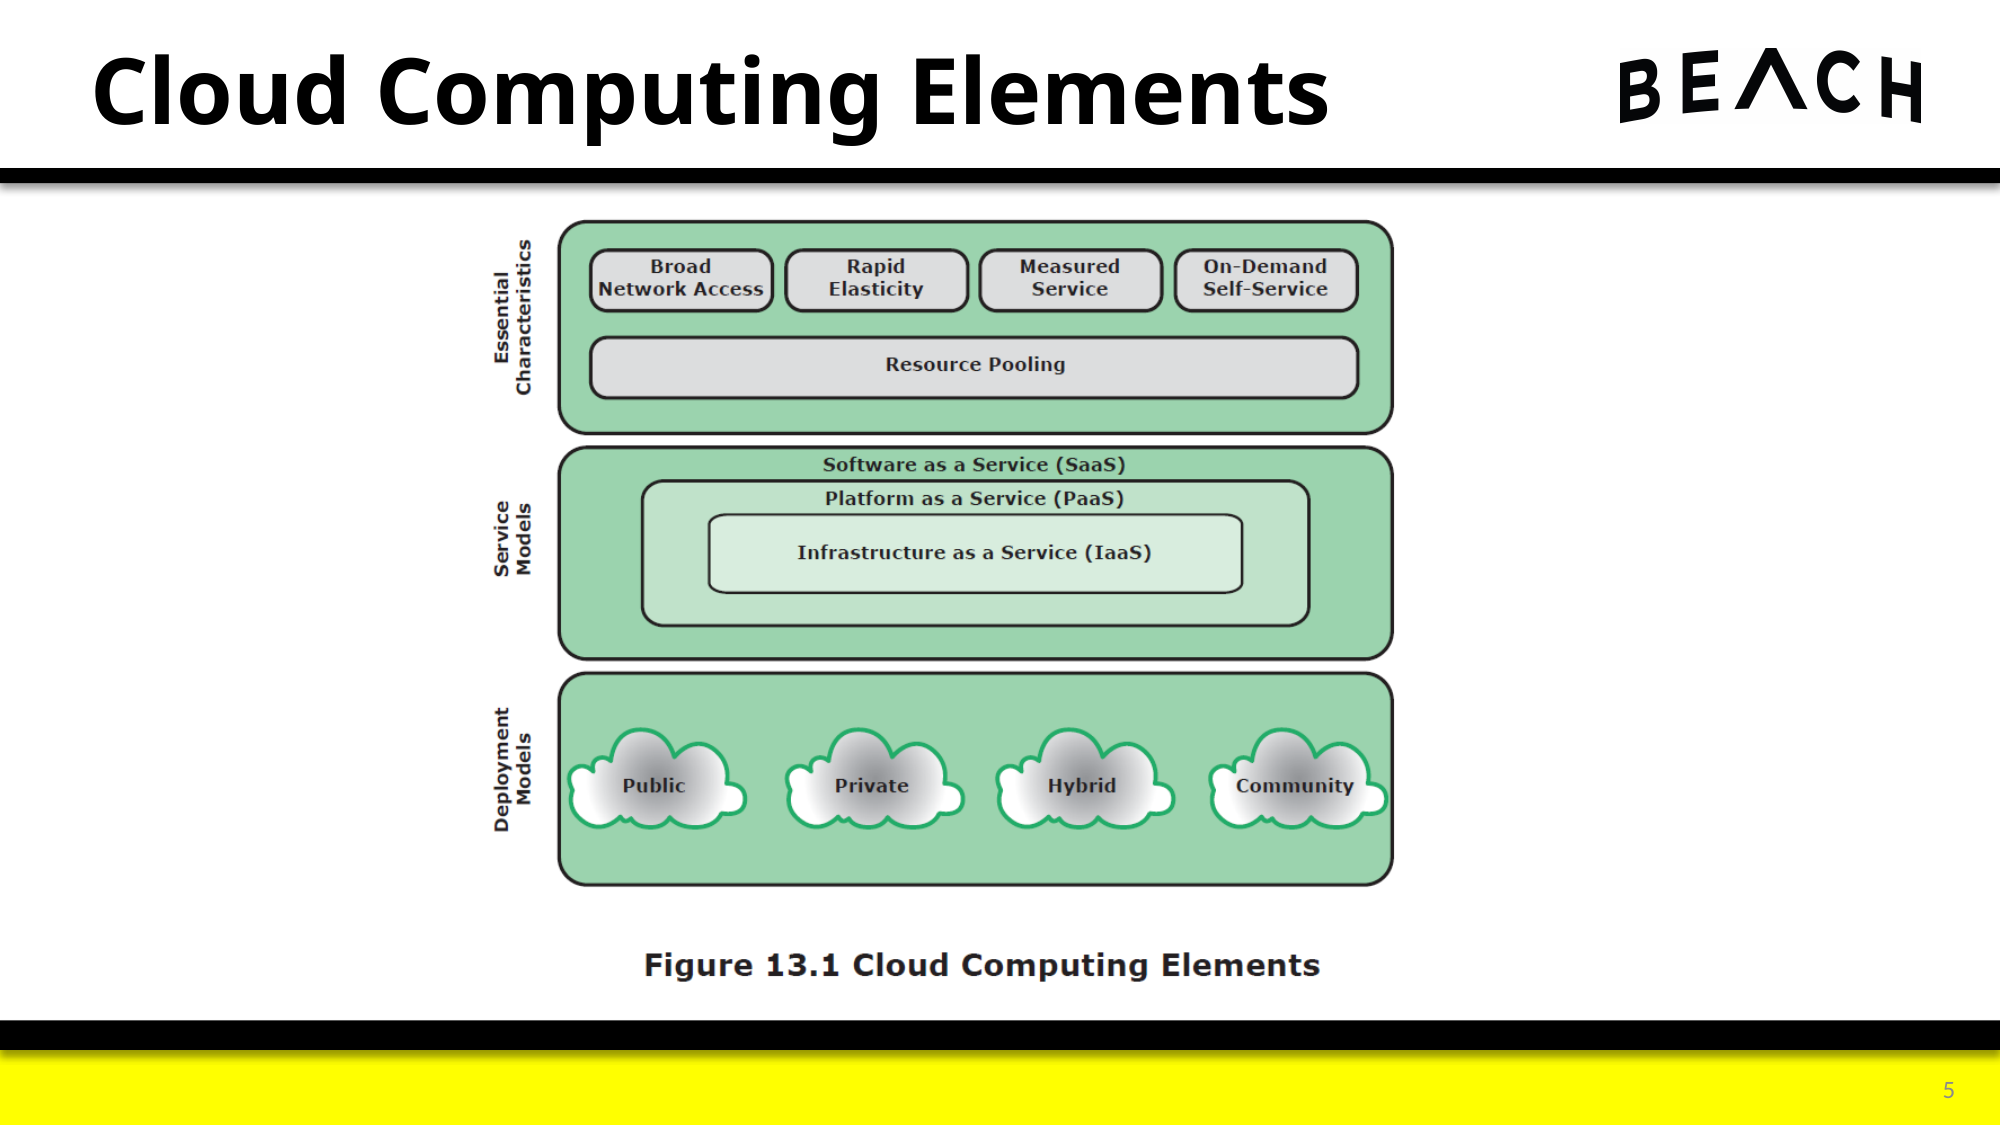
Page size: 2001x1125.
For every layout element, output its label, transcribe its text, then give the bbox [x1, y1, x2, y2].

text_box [0, 1020, 2000, 1125]
text_box Cloud Computing Elements [74, 10, 1425, 179]
text_box [0, 167, 2000, 184]
picture [472, 201, 1411, 1002]
picture [1620, 48, 1921, 124]
